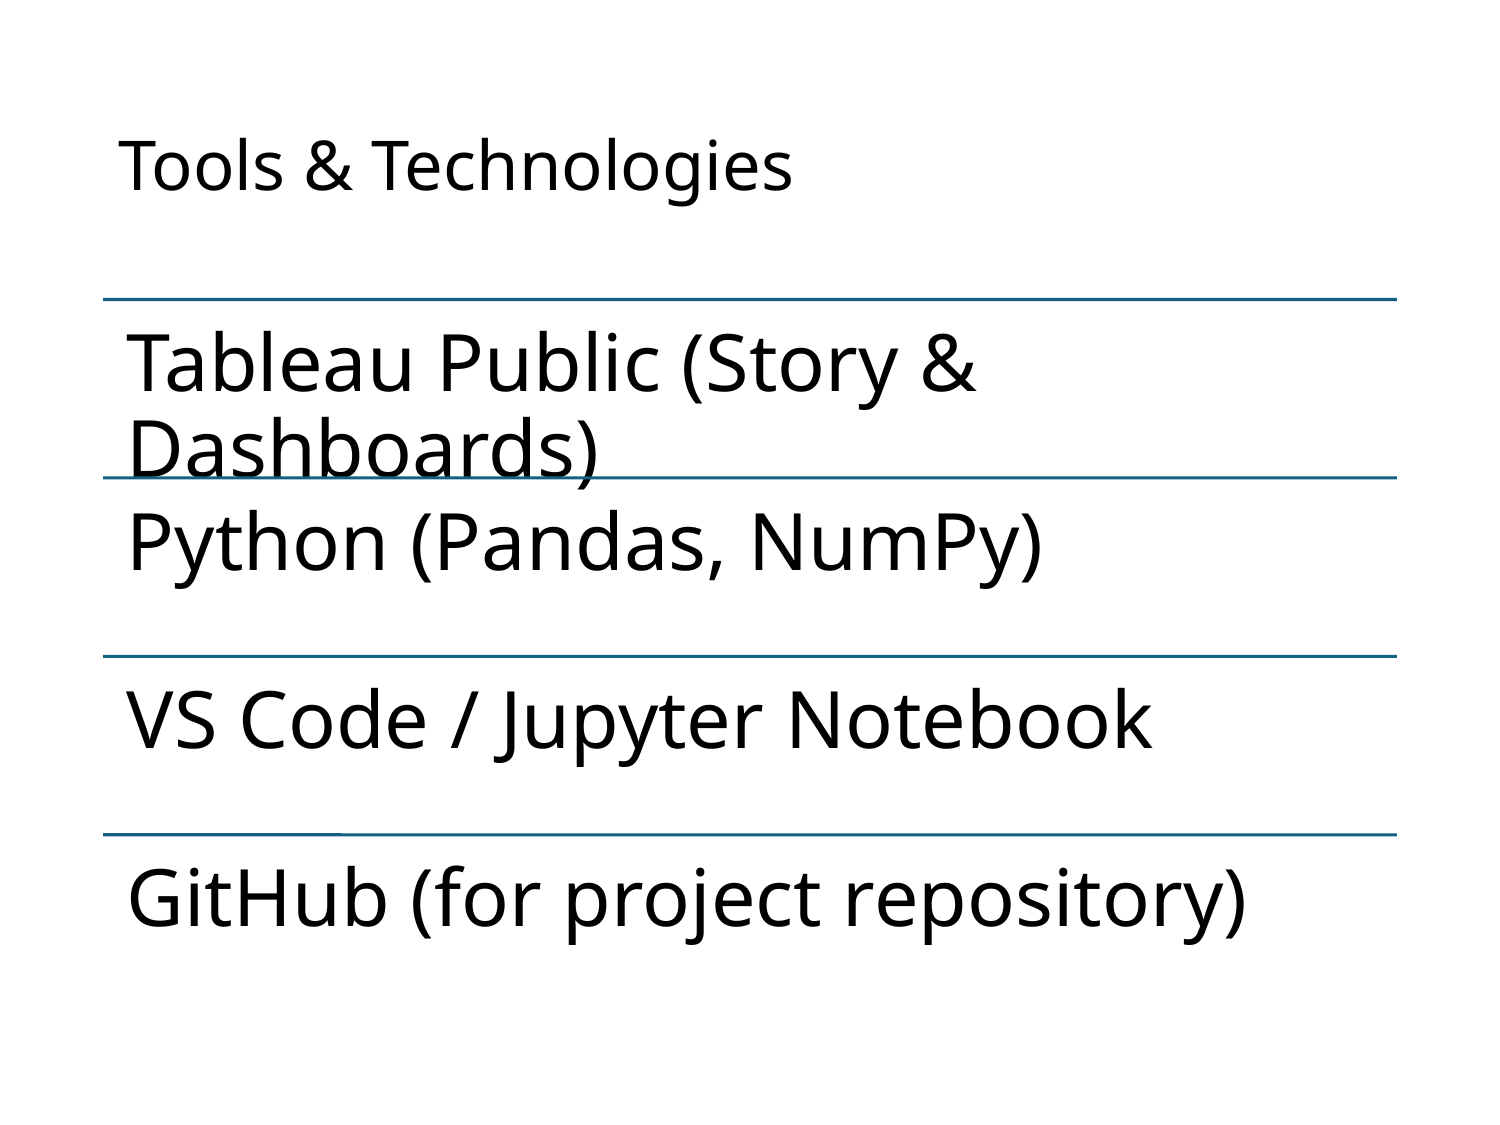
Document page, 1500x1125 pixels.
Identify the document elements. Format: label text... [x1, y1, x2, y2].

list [102, 298, 1398, 1014]
title Tools & Technologies [103, 59, 1397, 278]
